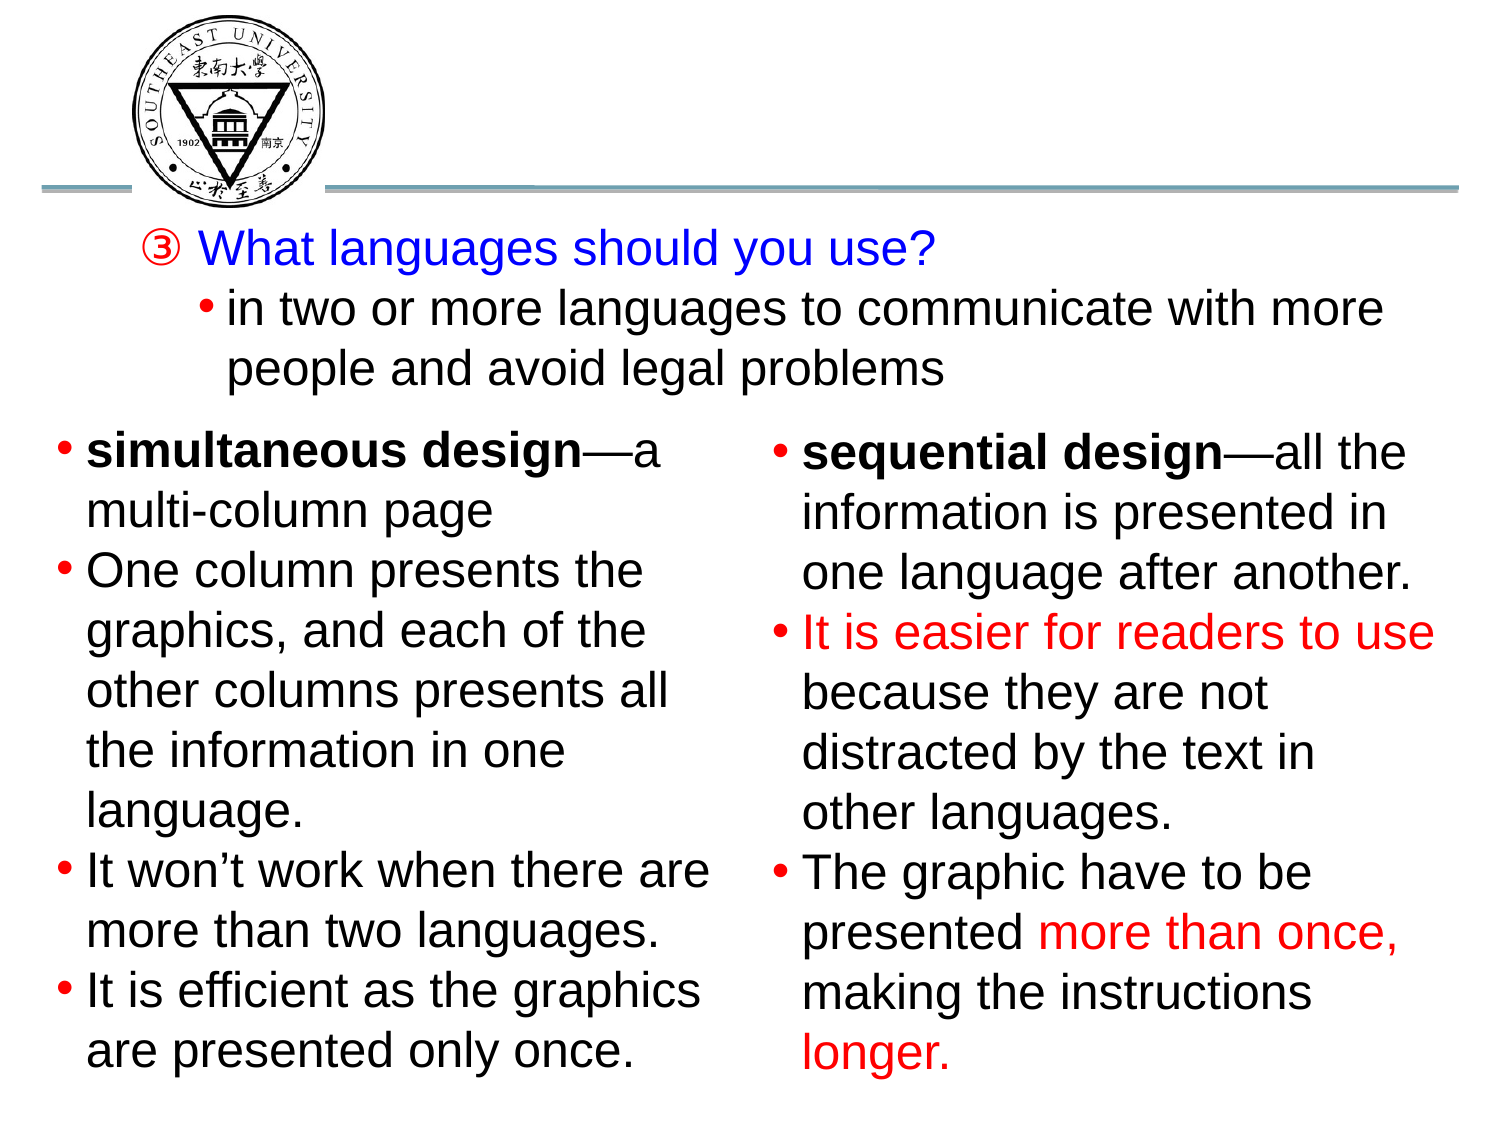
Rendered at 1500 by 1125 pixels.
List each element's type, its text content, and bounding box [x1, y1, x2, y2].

text_box sequential design—all the information is presented in one language after another. It is easier for readers to use because they are not distracted by the text in other languages. The graphic have to be presented more than once, making the instructions longer. [757, 412, 1459, 1088]
picture [132, 15, 325, 208]
text_box What languages should you use? in two or more languages to communicate with more people and avoid legal problems [123, 208, 1424, 403]
text_box simultaneous design—a multi-column page One column presents the graphics, and each of the other columns presents all the information in one language. It won’t work when there are more than two languages. It is efficient as the graphics are presented only once. [41, 409, 762, 1085]
